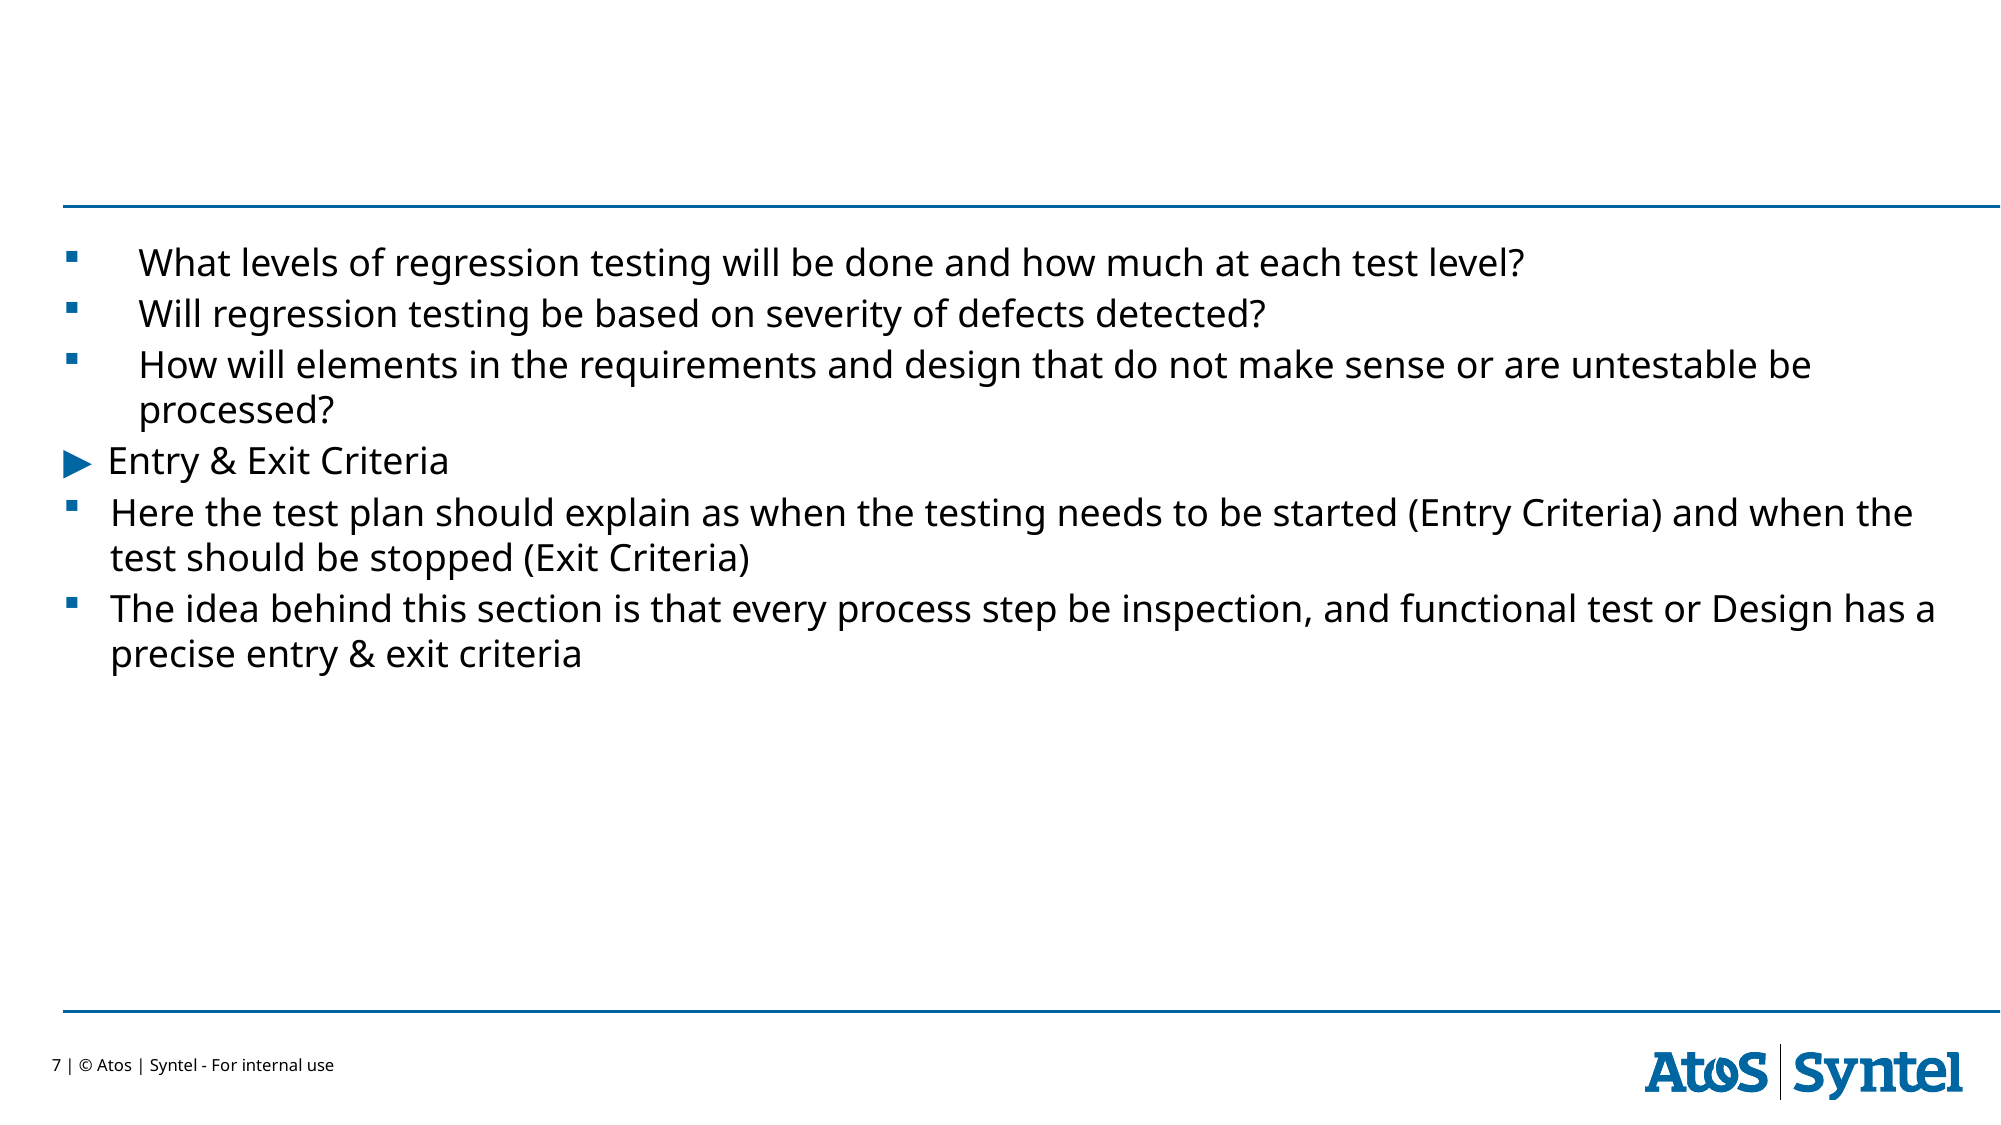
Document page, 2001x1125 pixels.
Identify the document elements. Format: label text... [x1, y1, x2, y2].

list What levels of regression testing will be done and how much at each test level? Will regression testing be based on severity of defects detected? How will elements in the requirements and design that do not make sense or are untestable be processed? Entry & Exit Criteria Here the test plan should explain as when the testing needs to be started (Entry Criteria) and when the test should be stopped (Exit Criteria) The idea behind this section is that every process step be inspection, and functional test or Design has a precise entry & exit criteria [63, 238, 1961, 983]
